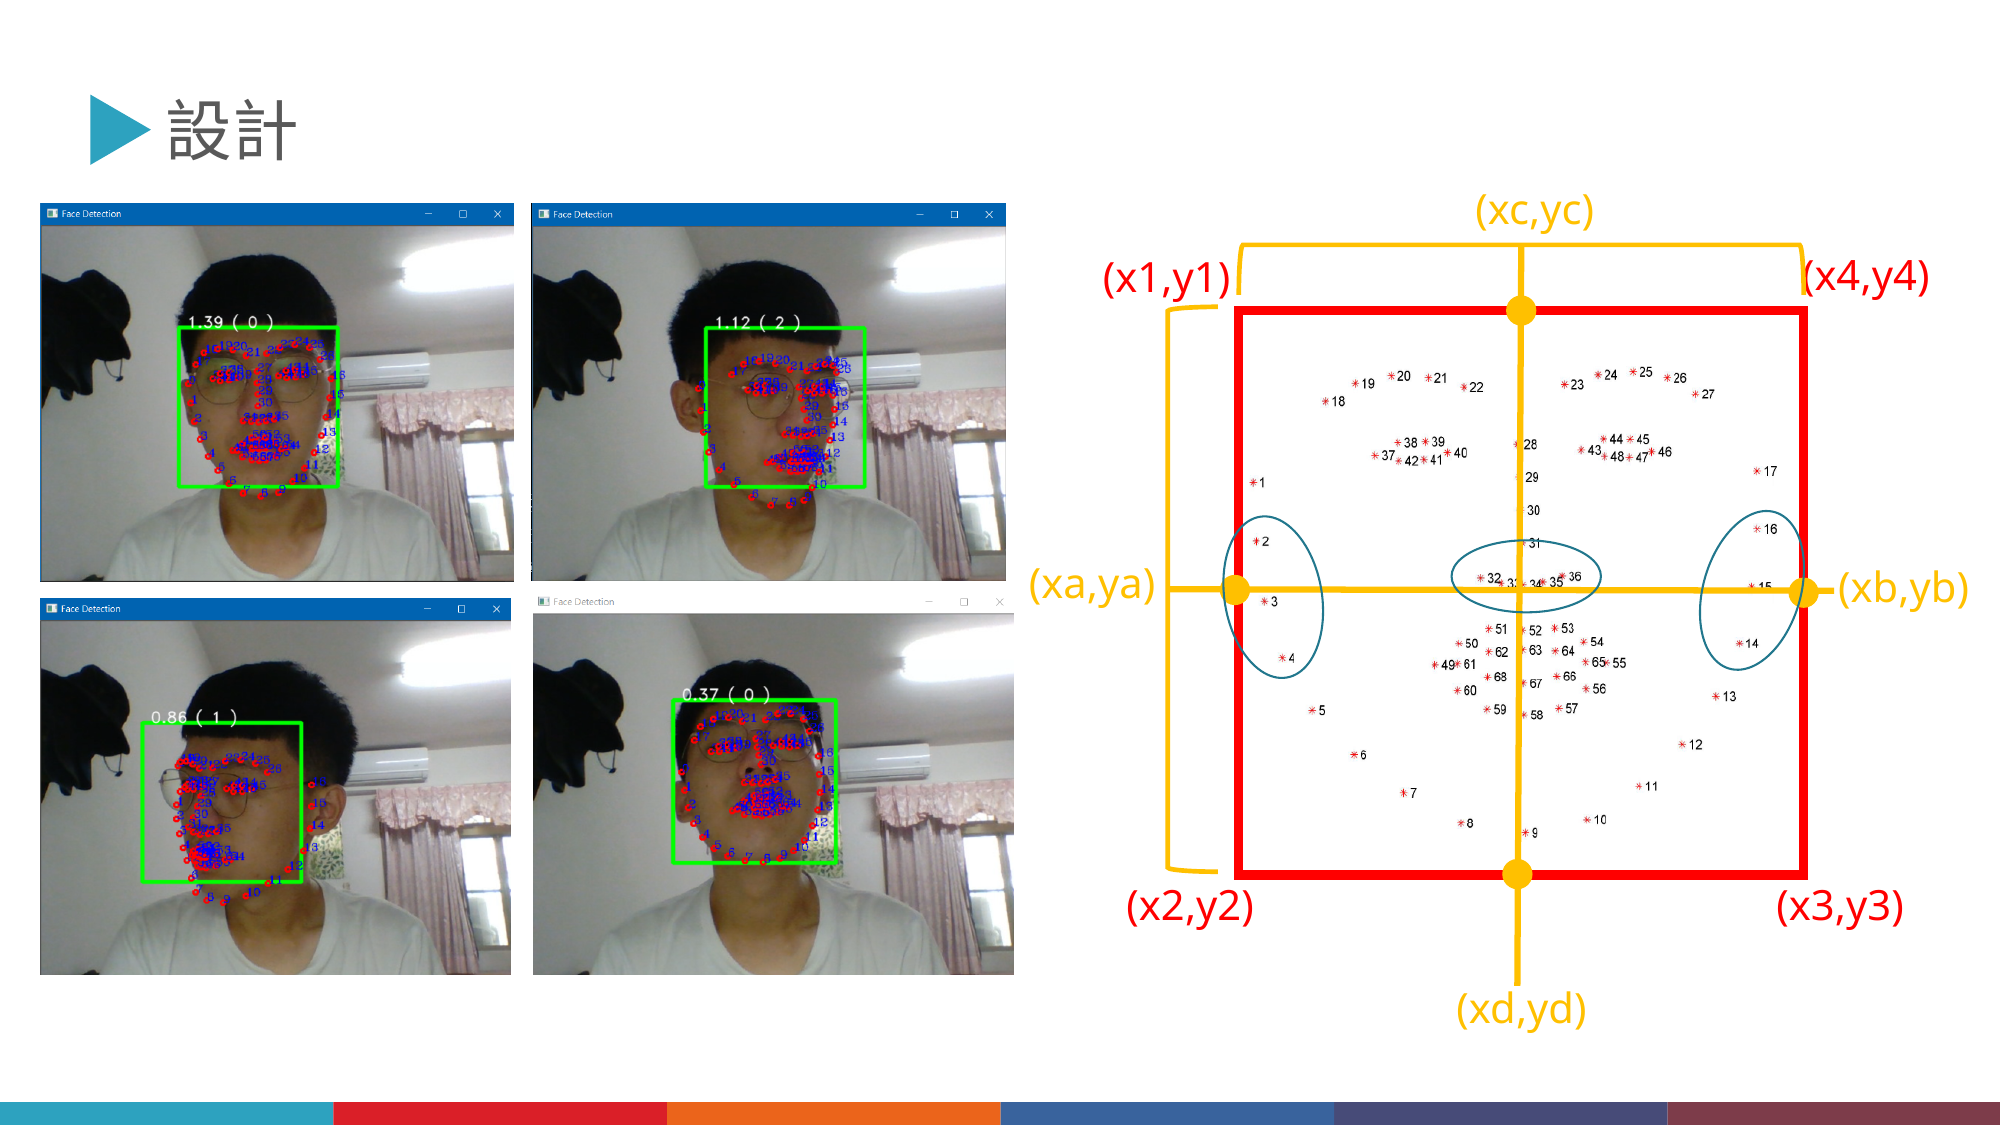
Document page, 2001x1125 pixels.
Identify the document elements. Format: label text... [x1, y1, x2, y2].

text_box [0, 1101, 2000, 1125]
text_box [40, 203, 1014, 975]
text_box 設計 [150, 81, 928, 177]
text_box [1012, 175, 1983, 1040]
text_box [89, 92, 154, 167]
